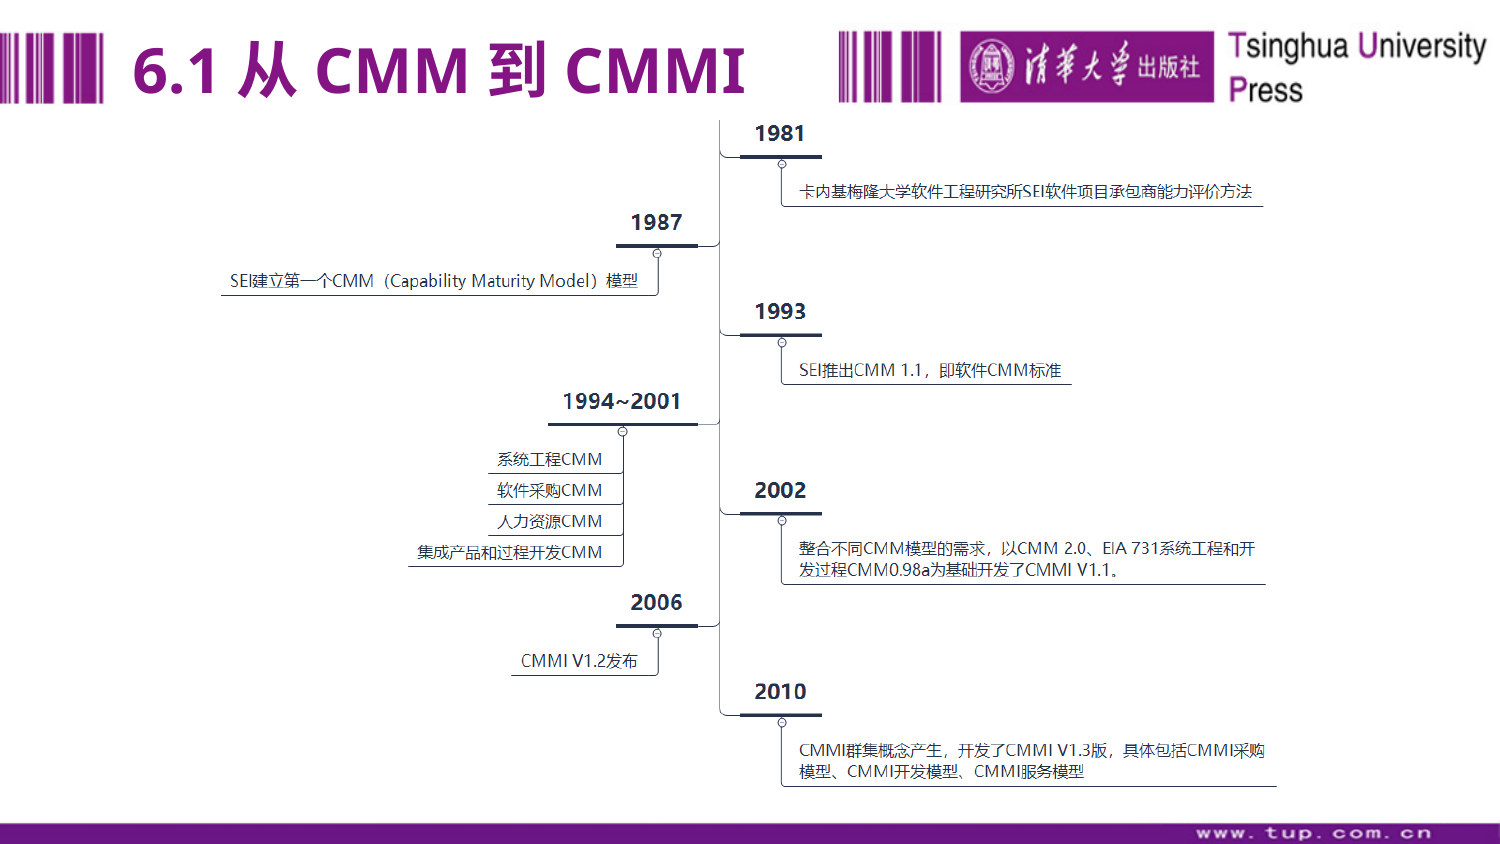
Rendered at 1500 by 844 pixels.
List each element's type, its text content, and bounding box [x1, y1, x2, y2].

picture [220, 11, 1493, 790]
picture [0, 31, 109, 111]
title 6.1从CMM到CMMI [121, 29, 812, 109]
picture [0, 820, 1500, 844]
